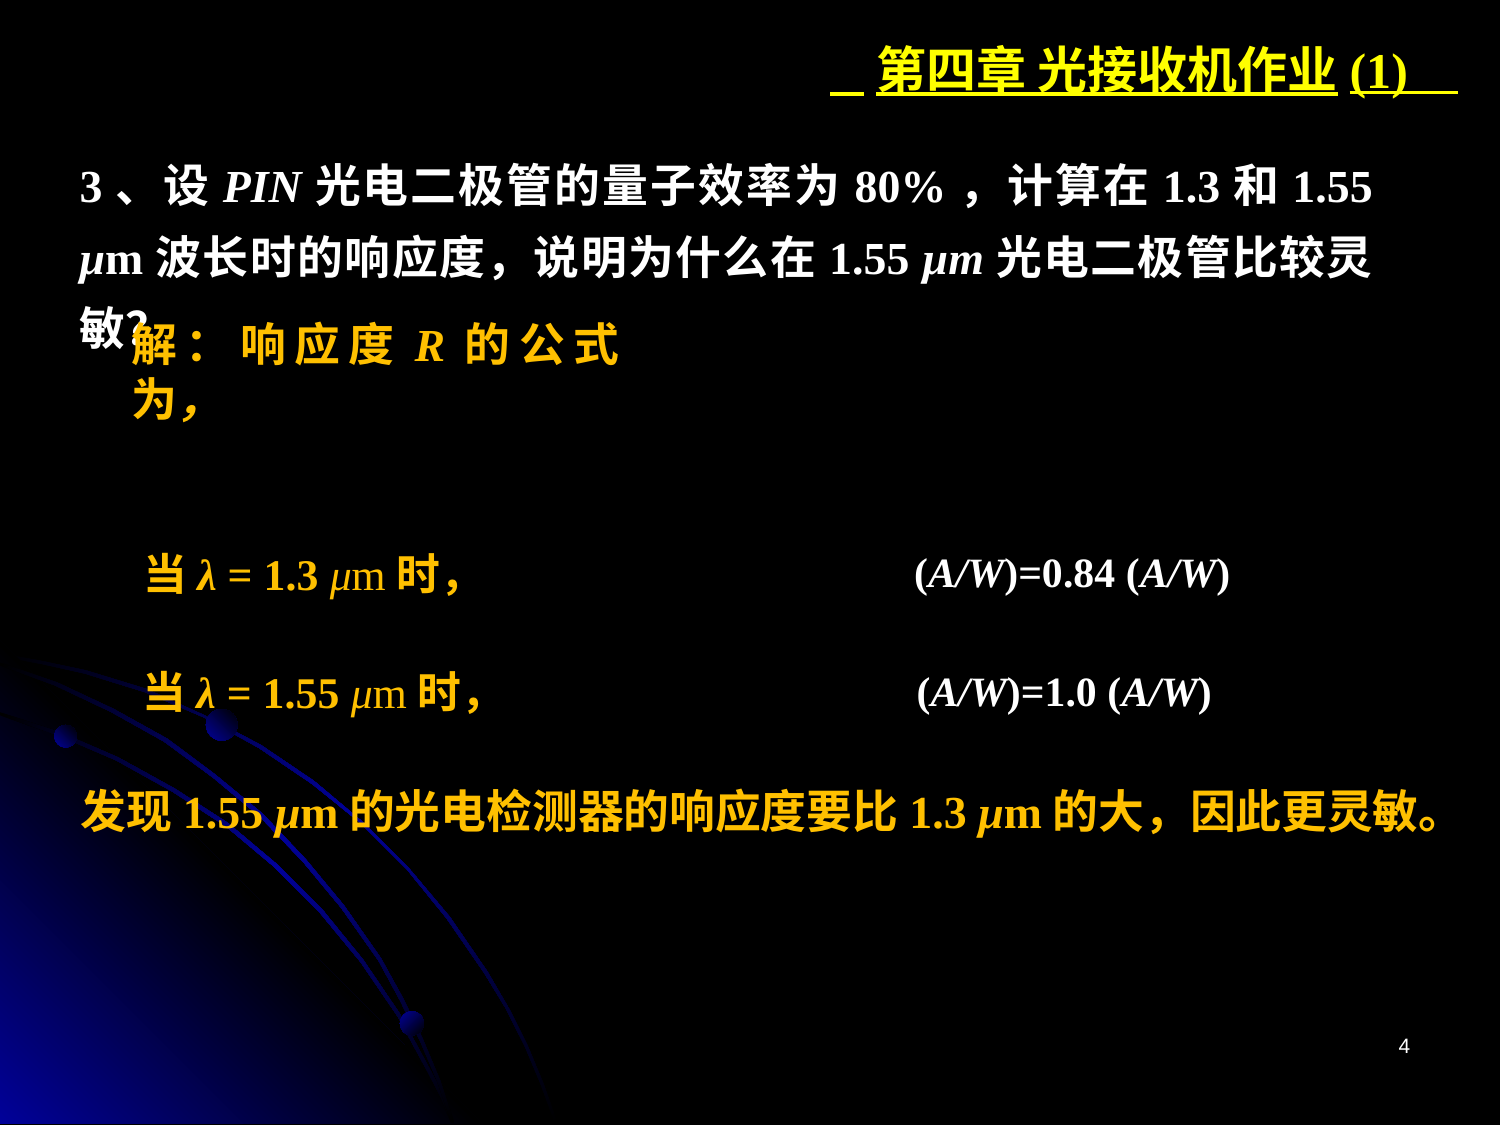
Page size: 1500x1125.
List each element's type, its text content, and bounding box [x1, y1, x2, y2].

text_box 发现1.55 μm的光电检测器的响应度要比1.3 μm的大，因此更灵敏。 [65, 775, 1480, 846]
text_box (A/W)=1.0 (A/W) [901, 656, 1227, 722]
text_box 当λ = 1.3 μm时， [128, 538, 499, 607]
text_box 3、设PIN光电二极管的量子效率为80%，计算在1.3和1.55 μm波长时的响应度，说明为什么在1.55 μm光电二极管比较灵敏？ [64, 133, 1388, 363]
text_box 解：响应度R的公式为， [116, 307, 635, 378]
text_box 当λ = 1.55 μm时， [127, 656, 520, 725]
text_box 第四章 光接收机作业(1) [815, 30, 1473, 106]
slide_number 4 [1074, 1025, 1425, 1100]
text_box (A/W)=0.84 (A/W) [899, 538, 1246, 604]
